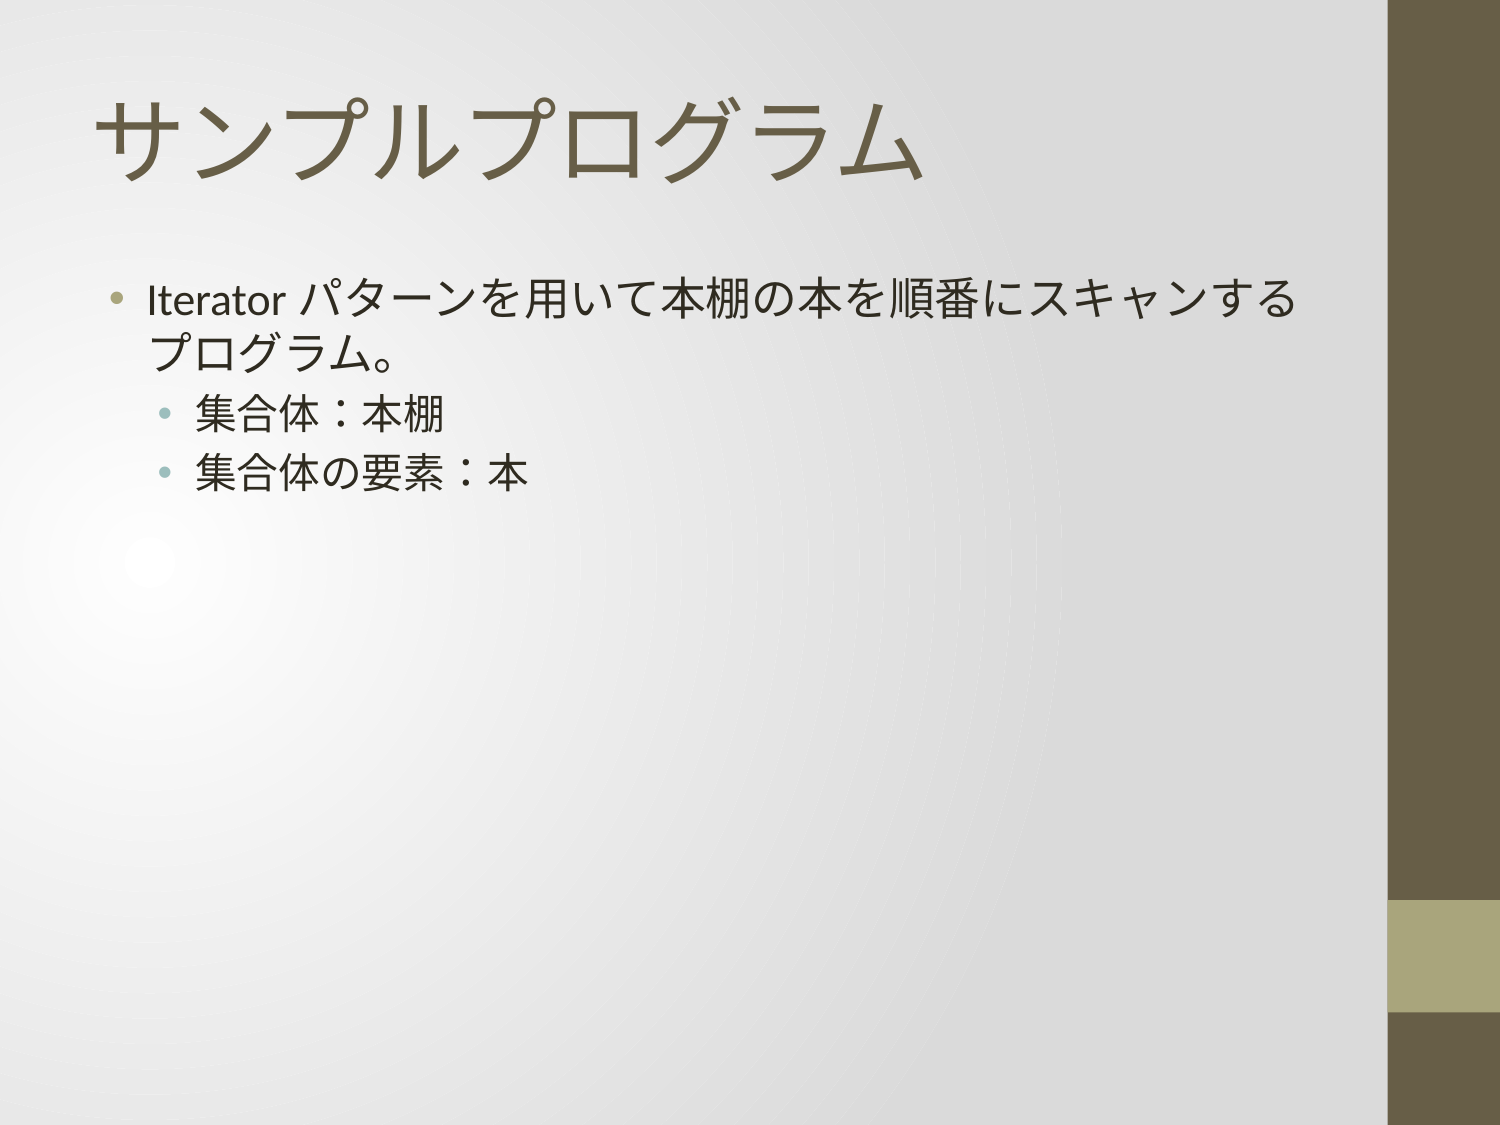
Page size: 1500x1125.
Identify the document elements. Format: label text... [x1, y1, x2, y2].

title サンプルプログラム [75, 45, 1325, 233]
list Iteratorパターンを用いて本棚の本を順番にスキャンするプログラム。 集合体：本棚 集合体の要素：本 [75, 262, 1325, 1050]
